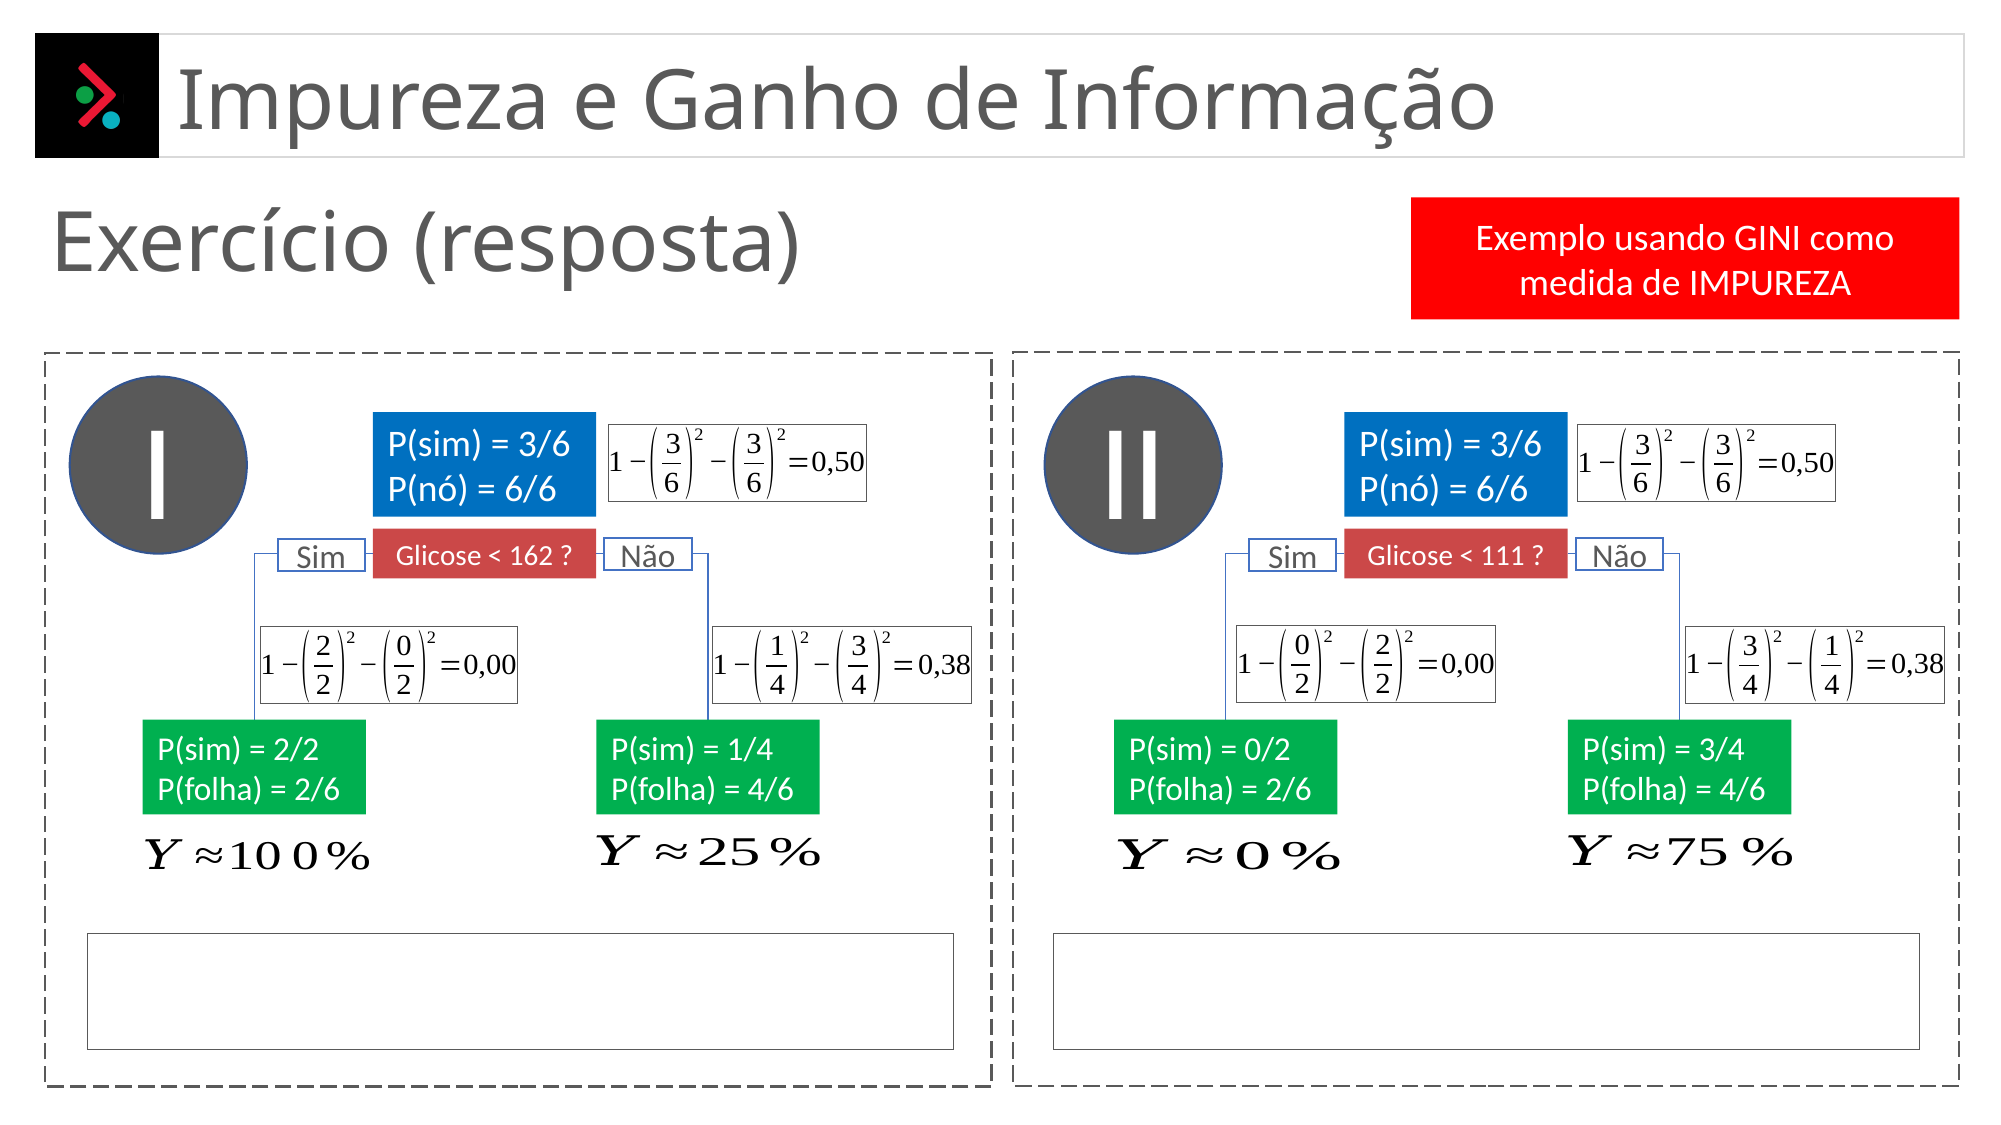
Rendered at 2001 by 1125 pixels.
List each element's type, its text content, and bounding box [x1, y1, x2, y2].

text_box II [1043, 375, 1205, 553]
text_box Impureza e Ganho de Informação [162, 38, 1764, 154]
text_box [159, 33, 1965, 158]
text_box [1012, 351, 1960, 1087]
text_box [44, 352, 993, 1088]
text_box Exemplo usando GINI como medida de IMPUREZA [1410, 196, 1960, 320]
text_box I [68, 375, 230, 554]
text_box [1114, 411, 1795, 880]
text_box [142, 411, 823, 880]
text_box Exercício (resposta) [35, 180, 1637, 296]
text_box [35, 34, 159, 158]
